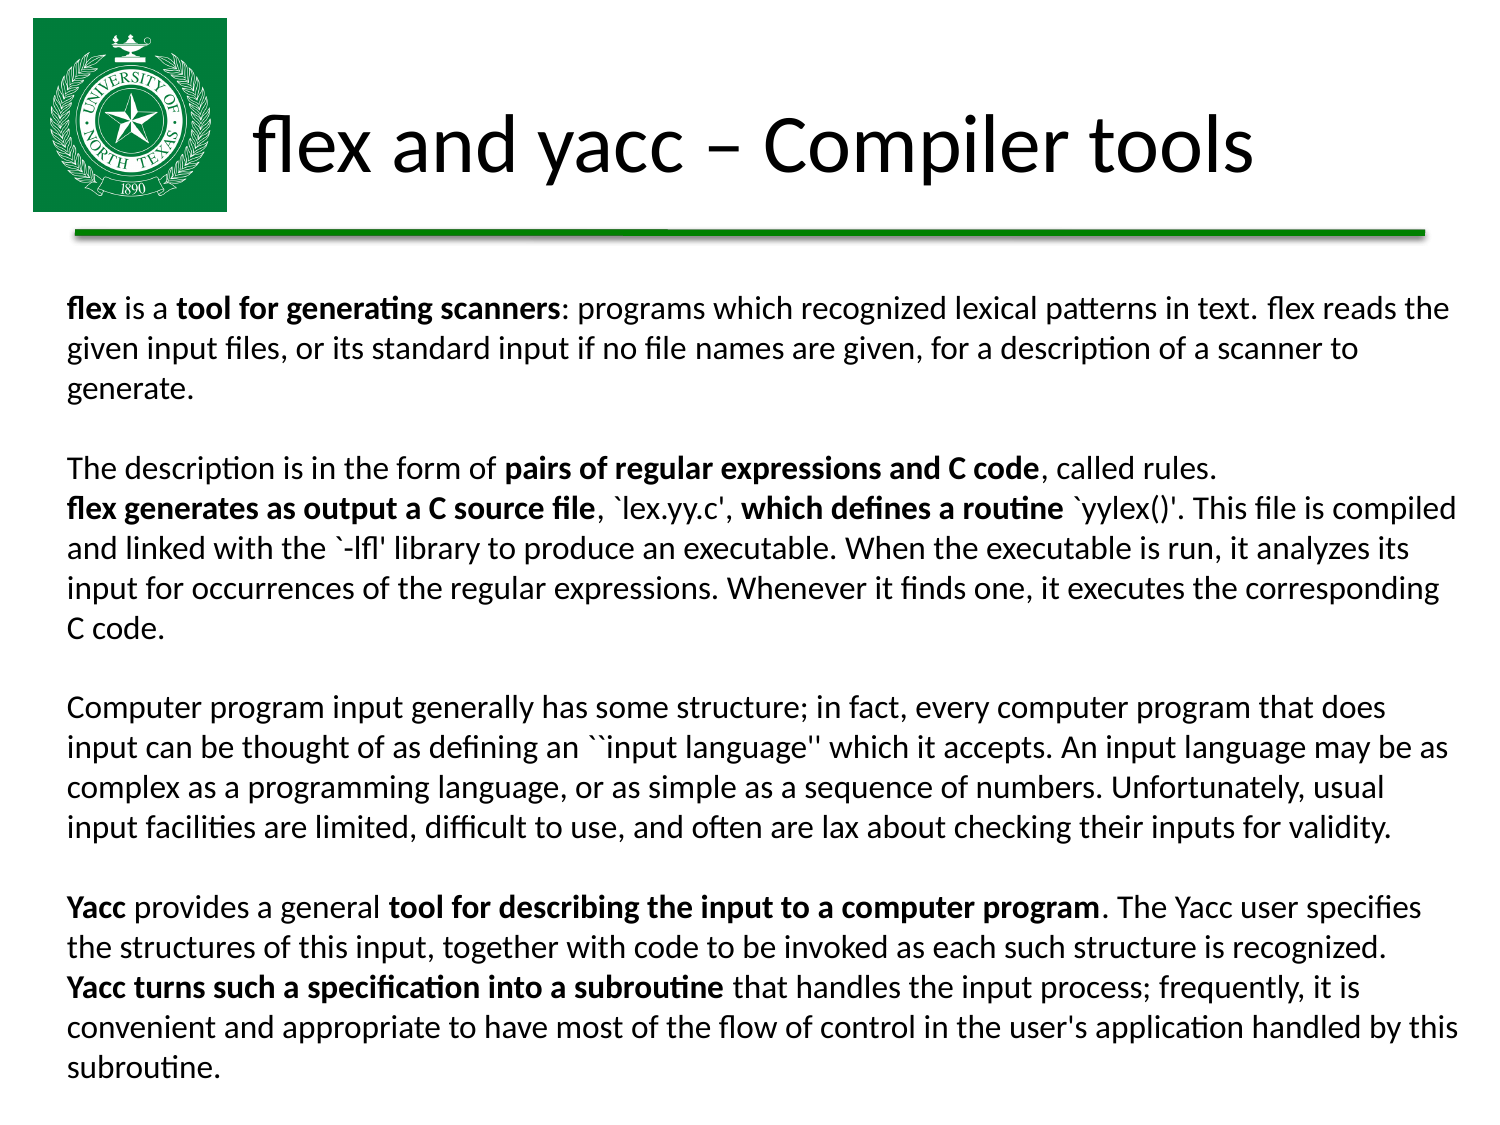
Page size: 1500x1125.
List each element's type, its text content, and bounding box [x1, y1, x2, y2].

picture [33, 17, 228, 212]
title flex and yacc – Compiler tools [237, 45, 1479, 233]
text_box flex is a tool for generating scanners: programs which recognized lexical patterns in text. flex reads the given input files, or its standard input if no file names are given, for a description of a scanner to generate. The description is in the form of pairs of regular expressions and C code, called rules. flex generates as output a C source file, `lex.yy.c', which defines a routine `yylex()'. This file is compiled and linked with the `-lfl' library to produce an executable. When the executable is run, it analyzes its input for occurrences of the regular expressions. Whenever it finds one, it executes the corresponding C code. Computer program input generally has some structure; in fact, every computer program that does input can be thought of as defining an ``input language'' which it accepts. An input language may be as complex as a programming language, or as simple as a sequence of numbers. Unfortunately, usual input facilities are limited, difficult to use, and often are lax about checking their inputs for validity. Yacc provides a general tool for describing the input to a computer program. The Yacc user specifies the structures of this input, together with code to be invoked as each such structure is recognized. Yacc turns such a specification into a subroutine that handles the input process; frequently, it is convenient and appropriate to have most of the flow of control in the user's application handled by this subroutine. [52, 279, 1479, 1093]
